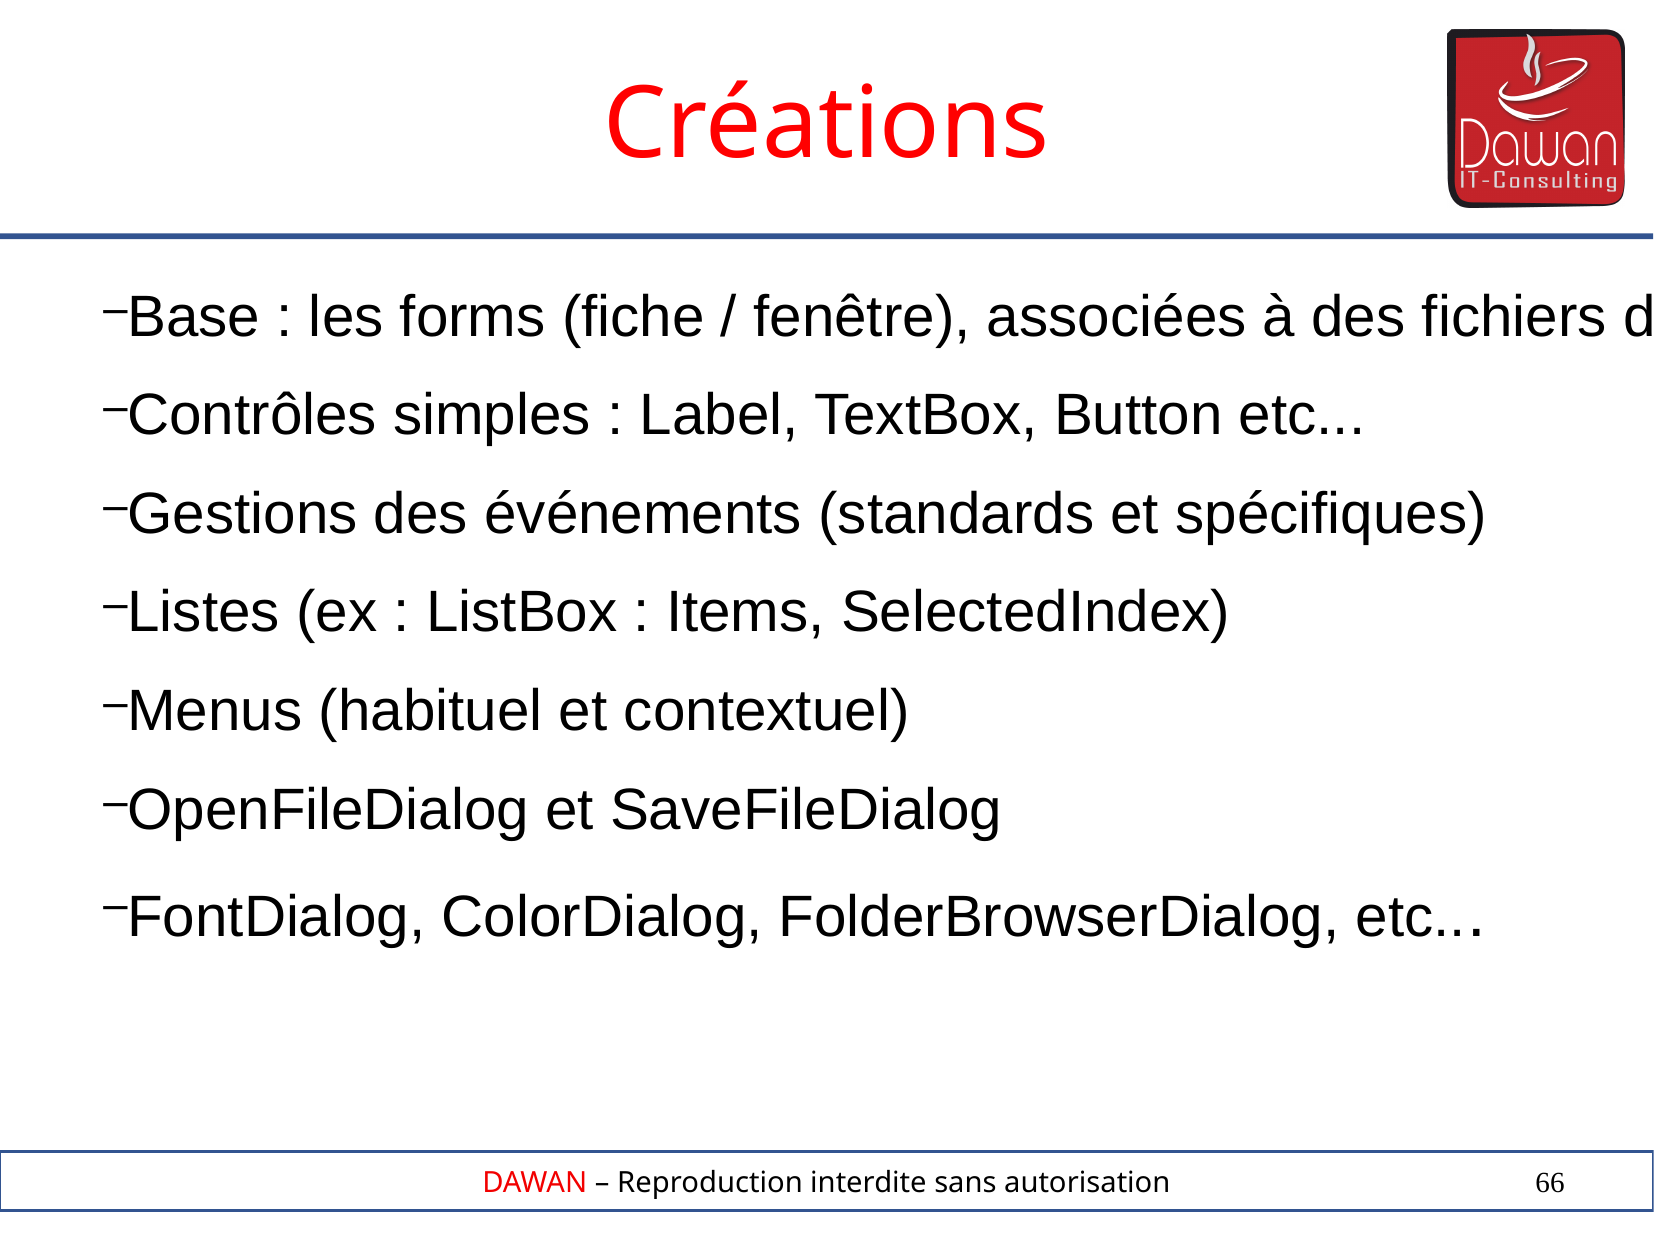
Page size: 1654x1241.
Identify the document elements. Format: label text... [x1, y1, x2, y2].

text_box Base : les forms (fiche / fenêtre), associées à des fichiers de code Contrôles simples : Label, TextBox, Button etc... Gestions des événements (standards et spécifiques) Listes (ex : ListBox : Items, SelectedIndex) Menus (habituel et contextuel) OpenFileDialog et SaveFileDialog FontDialog, ColorDialog, FolderBrowserDialog, etc... [88, 270, 1536, 1111]
slide_number 66 [1185, 1163, 1565, 1228]
picture [1447, 29, 1625, 208]
text_box Créations [88, 50, 1565, 182]
